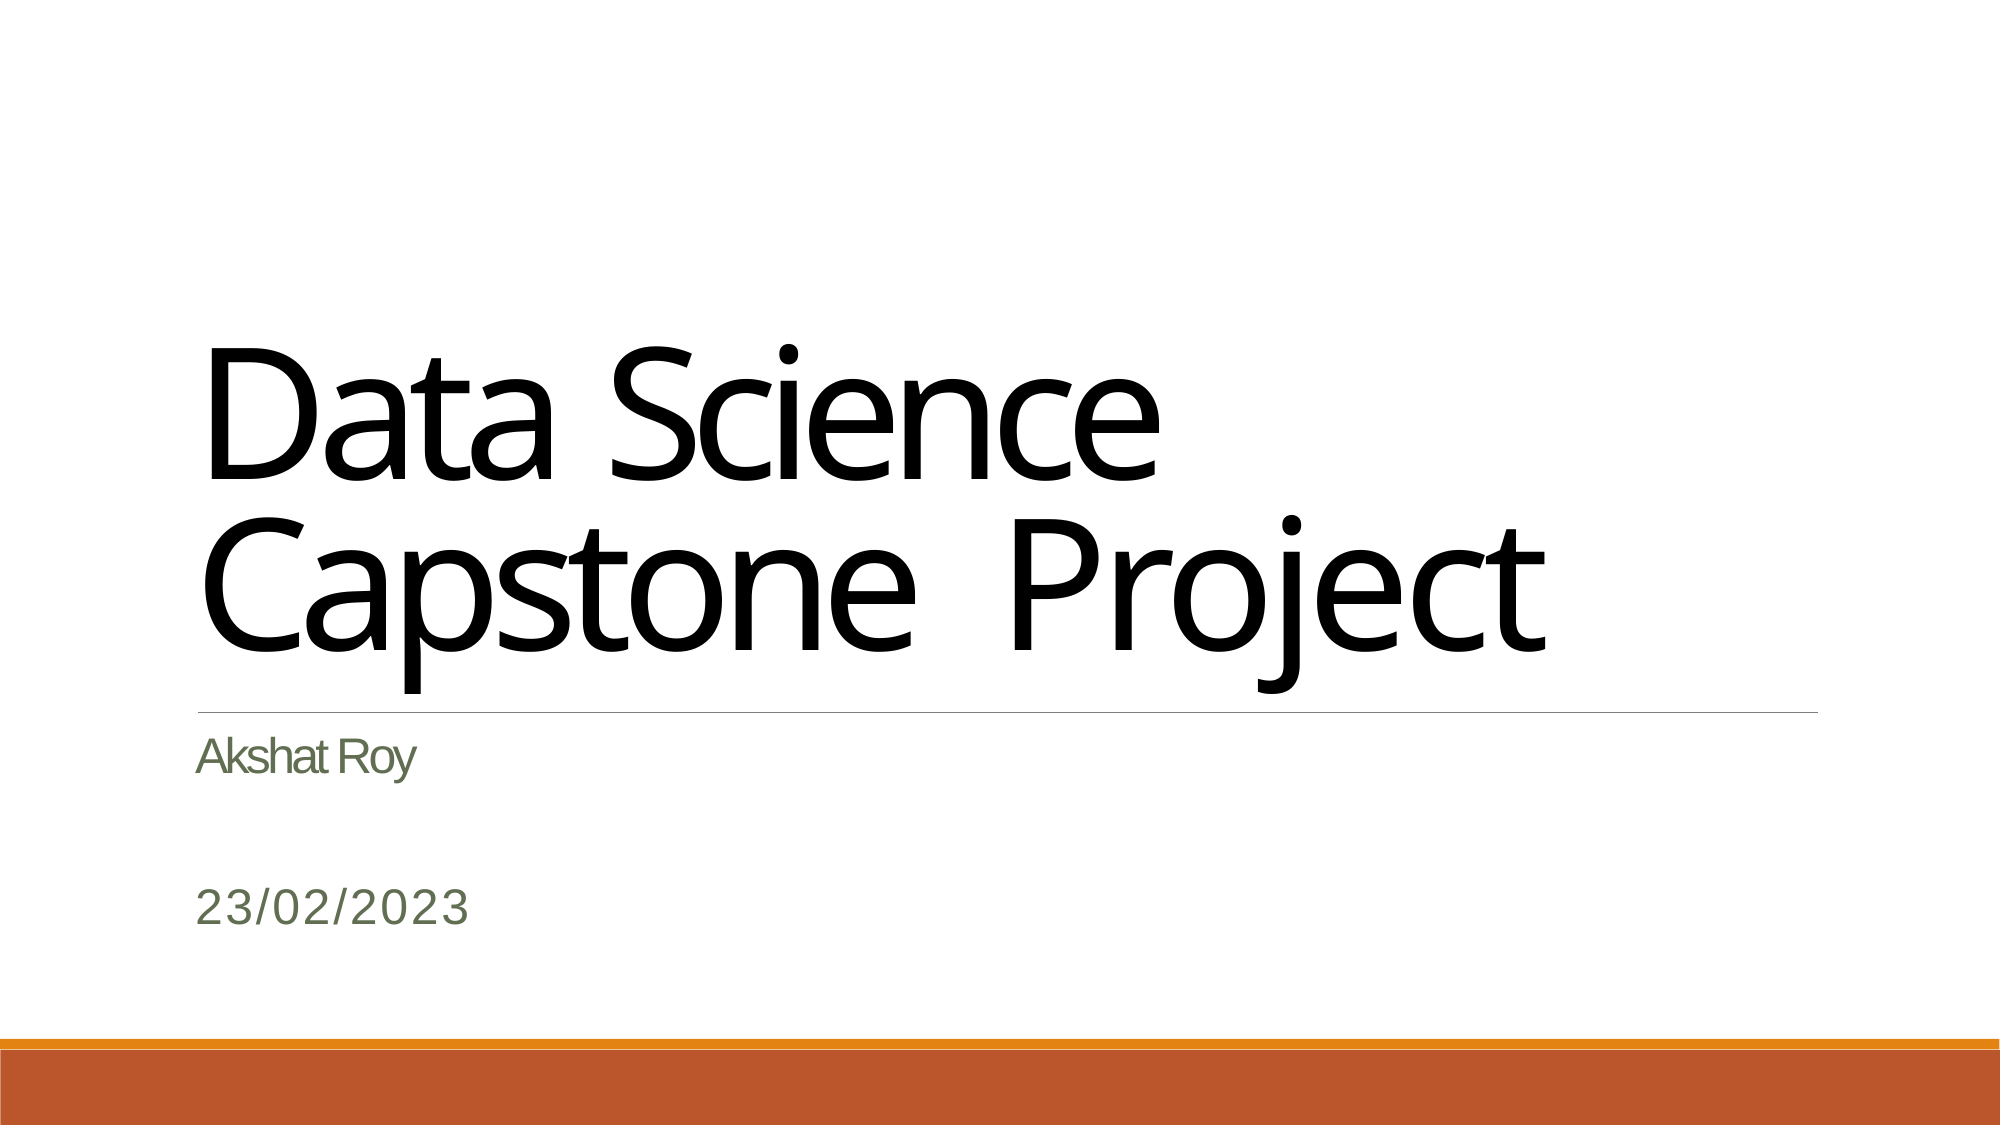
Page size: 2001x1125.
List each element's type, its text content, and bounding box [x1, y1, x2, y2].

list Data Science Capstone Project [192, 266, 1808, 983]
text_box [0, 1038, 2000, 1125]
text_box Akshat Roy 23/02/2023 [192, 705, 1159, 935]
